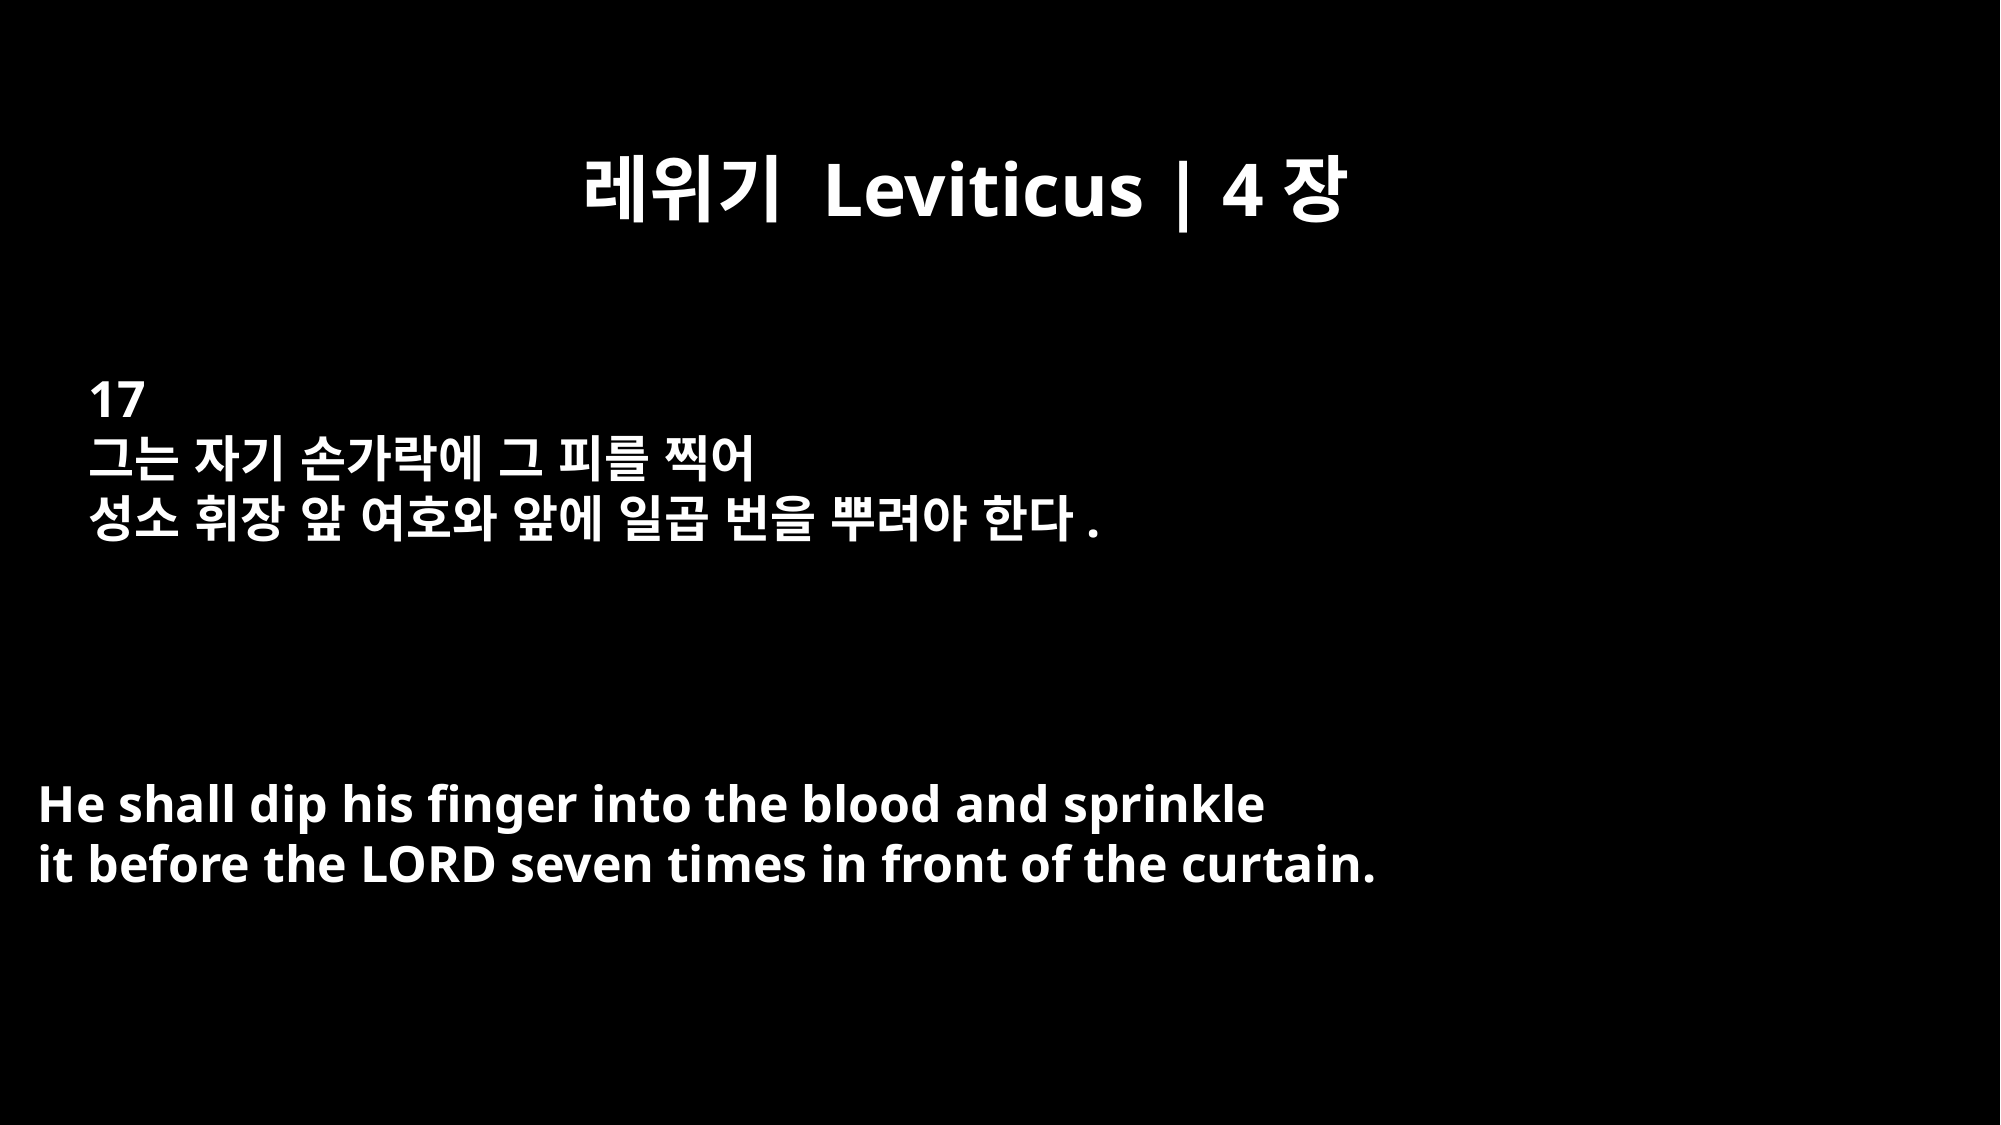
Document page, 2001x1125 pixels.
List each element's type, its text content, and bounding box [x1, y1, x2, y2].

text_box He shall dip his finger into the blood and sprinkle it before the LORD seven times in front of the curtain. [22, 764, 1392, 900]
text_box 17 그는 자기 손가락에 그 피를 찍어 성소 휘장 앞 여호와 앞에 일곱 번을 뿌려야 한다. [74, 359, 1117, 555]
text_box 레위기 Leviticus | 4장 [567, 136, 1365, 239]
